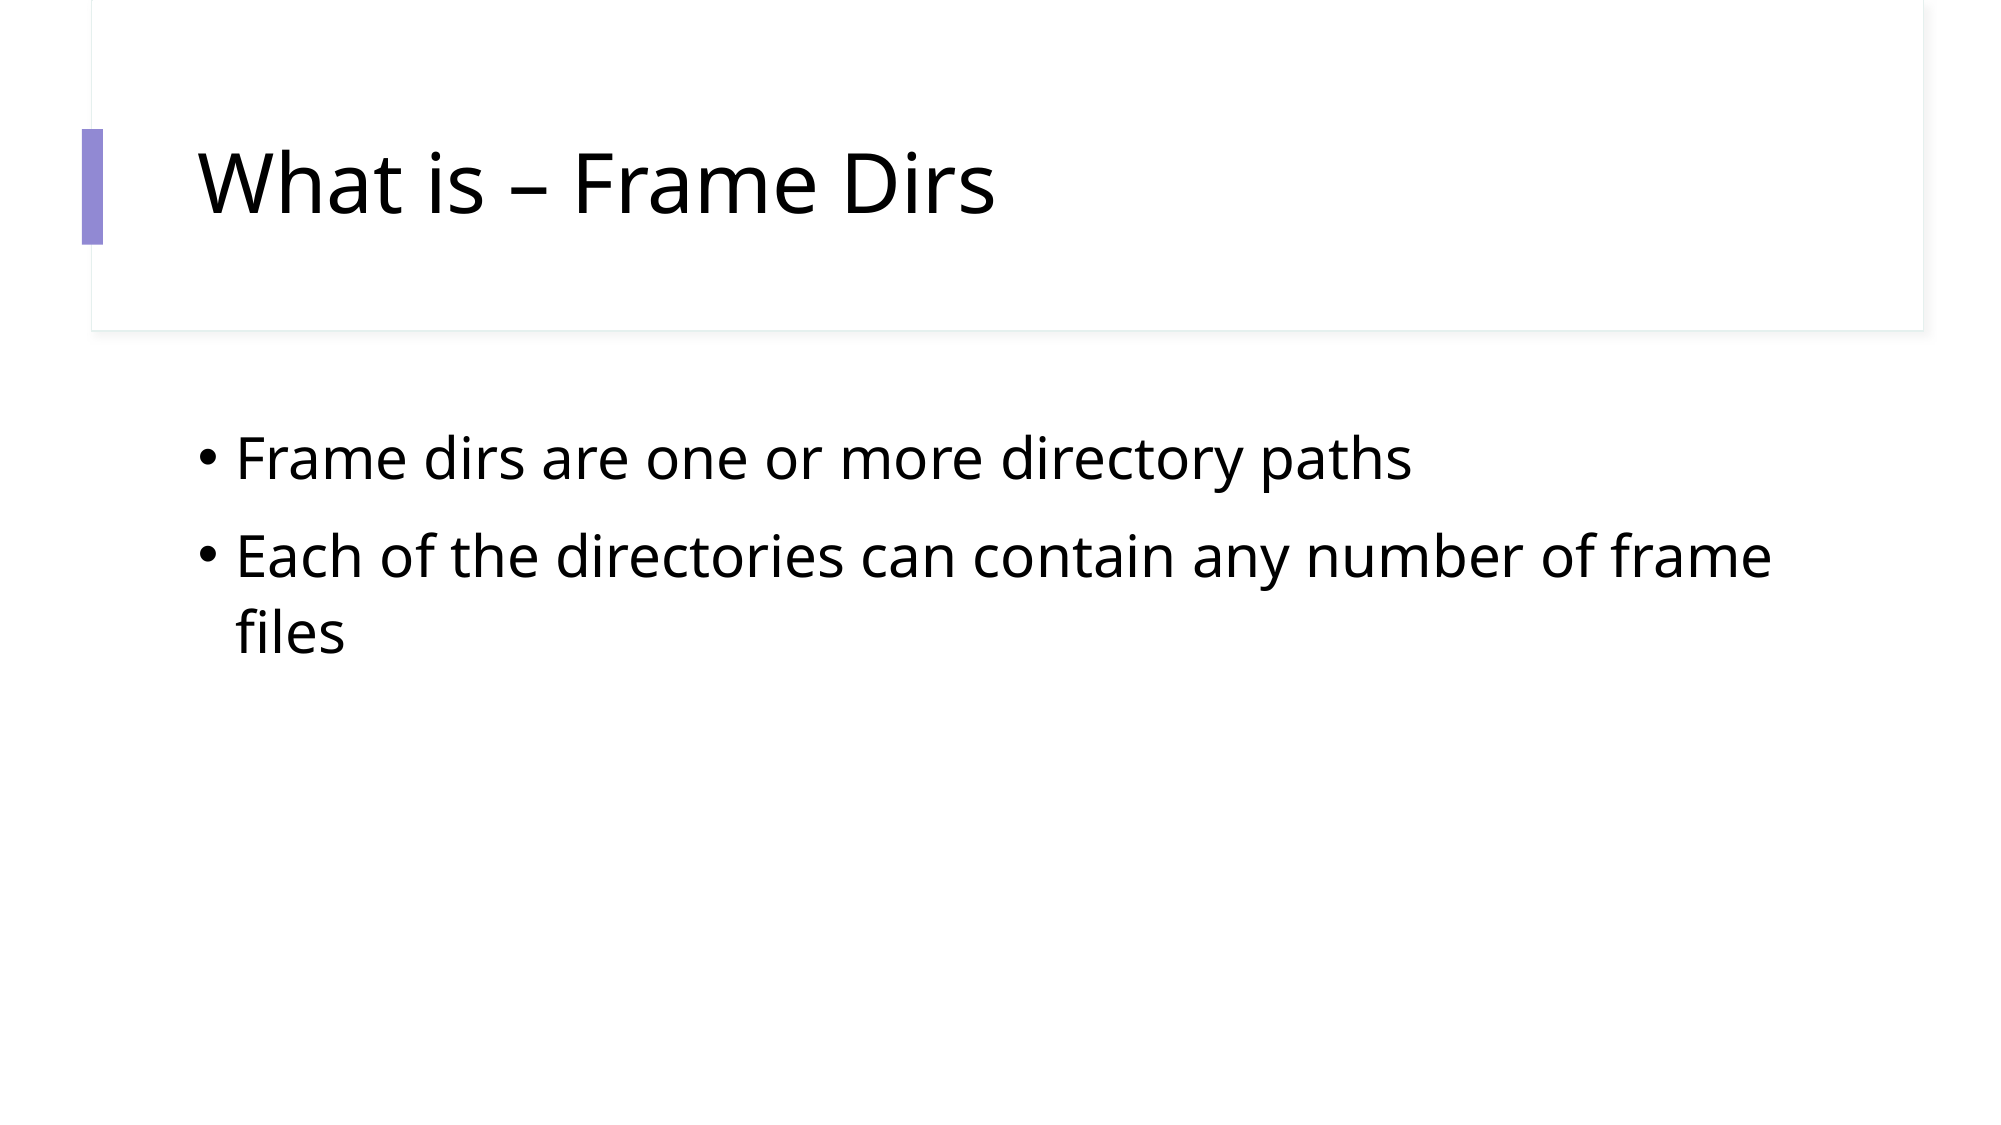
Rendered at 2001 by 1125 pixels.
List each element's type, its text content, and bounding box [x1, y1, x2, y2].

title What is – Frame Dirs [183, 90, 1851, 284]
list Frame dirs are one or more directory paths Each of the directories can contain any number of frame files [183, 406, 1851, 1013]
